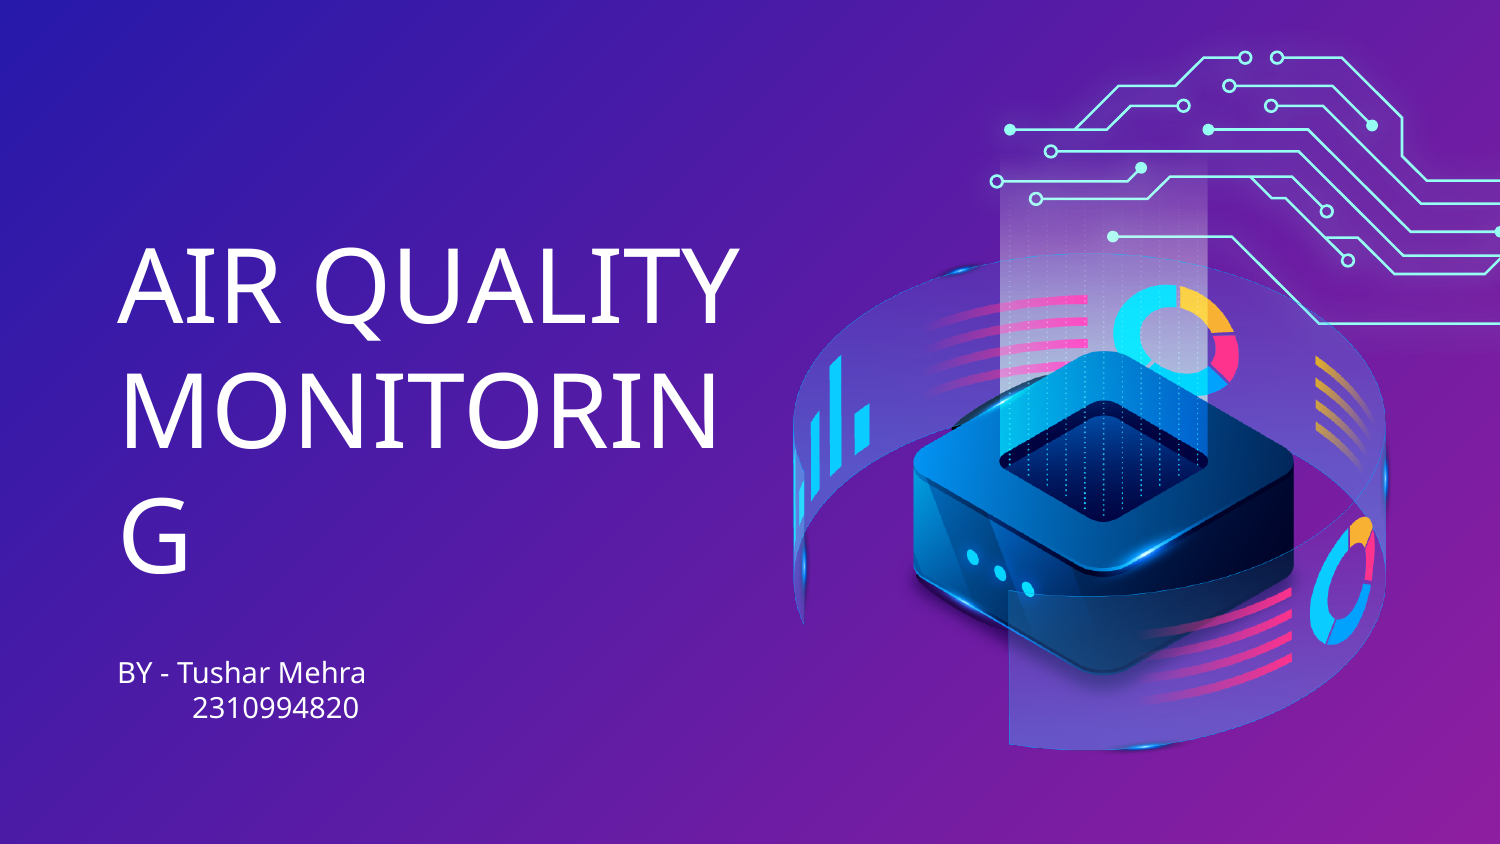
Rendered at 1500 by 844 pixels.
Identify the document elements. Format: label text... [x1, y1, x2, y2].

subtitle BY - Tushar Mehra 2310994820 [116, 655, 726, 723]
picture [731, 0, 1453, 844]
title AIR QUALITY MONITORING [116, 158, 726, 655]
